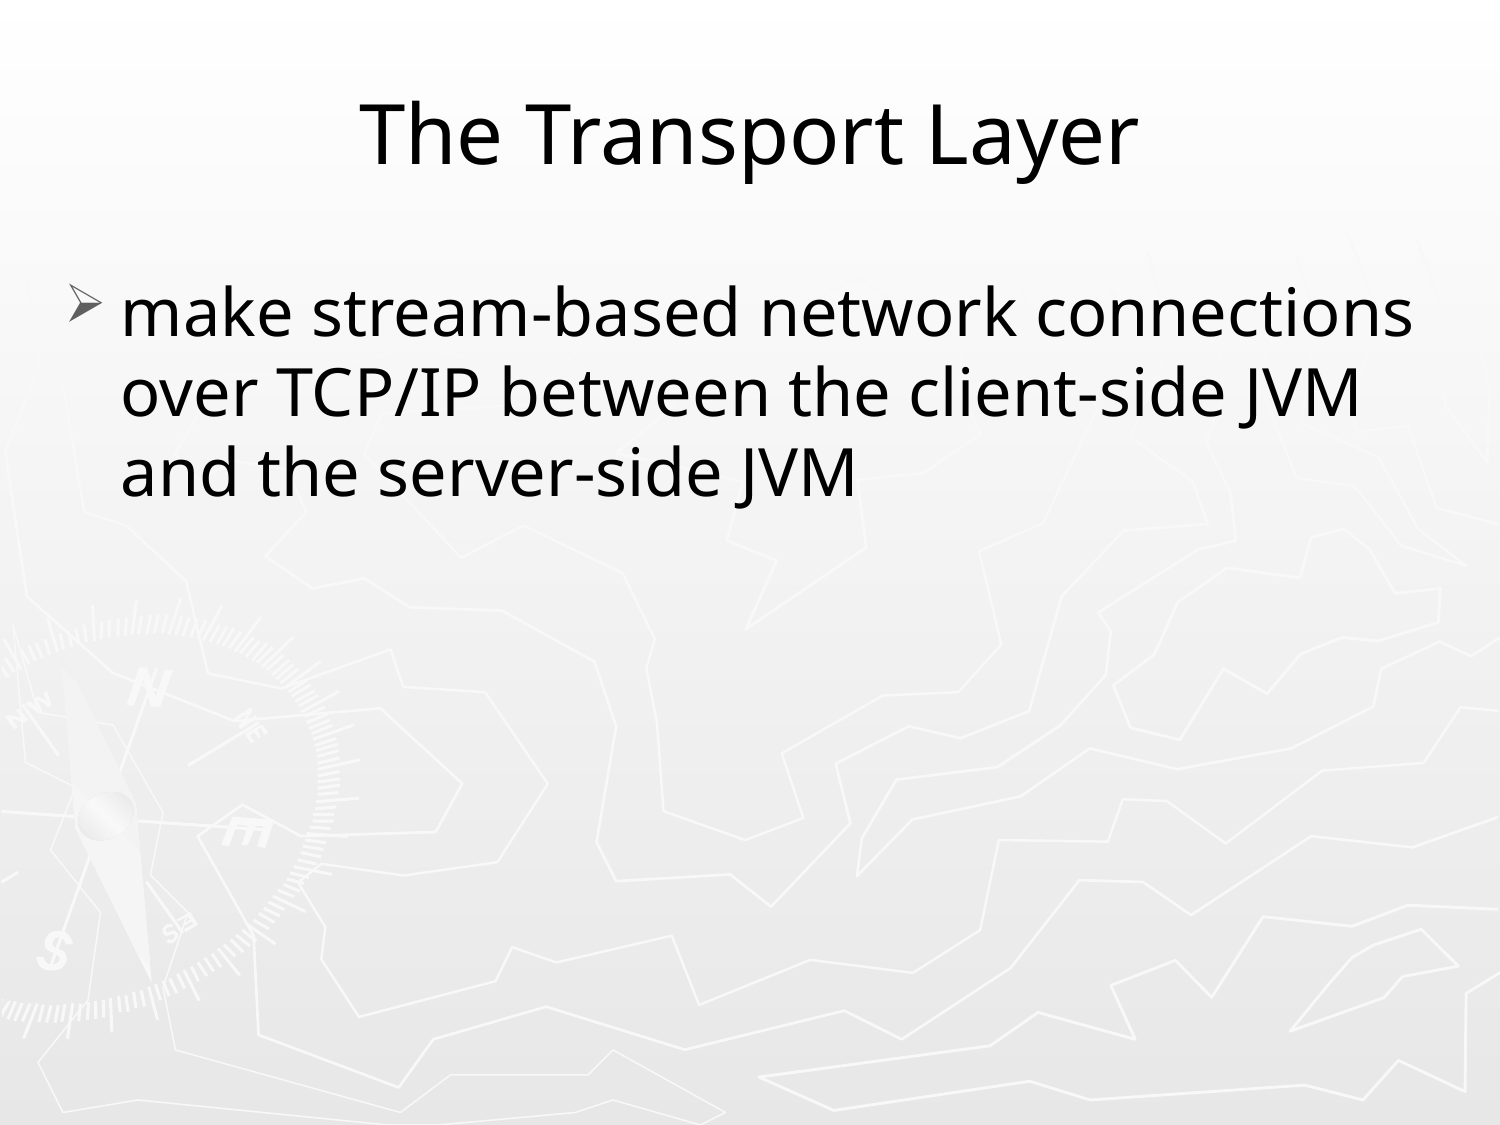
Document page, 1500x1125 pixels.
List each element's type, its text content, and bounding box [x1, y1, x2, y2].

list make stream-based network connections over TCP/IP between the client-side JVM and the server-side JVM [49, 262, 1451, 1001]
title The Transport Layer [49, 37, 1451, 225]
